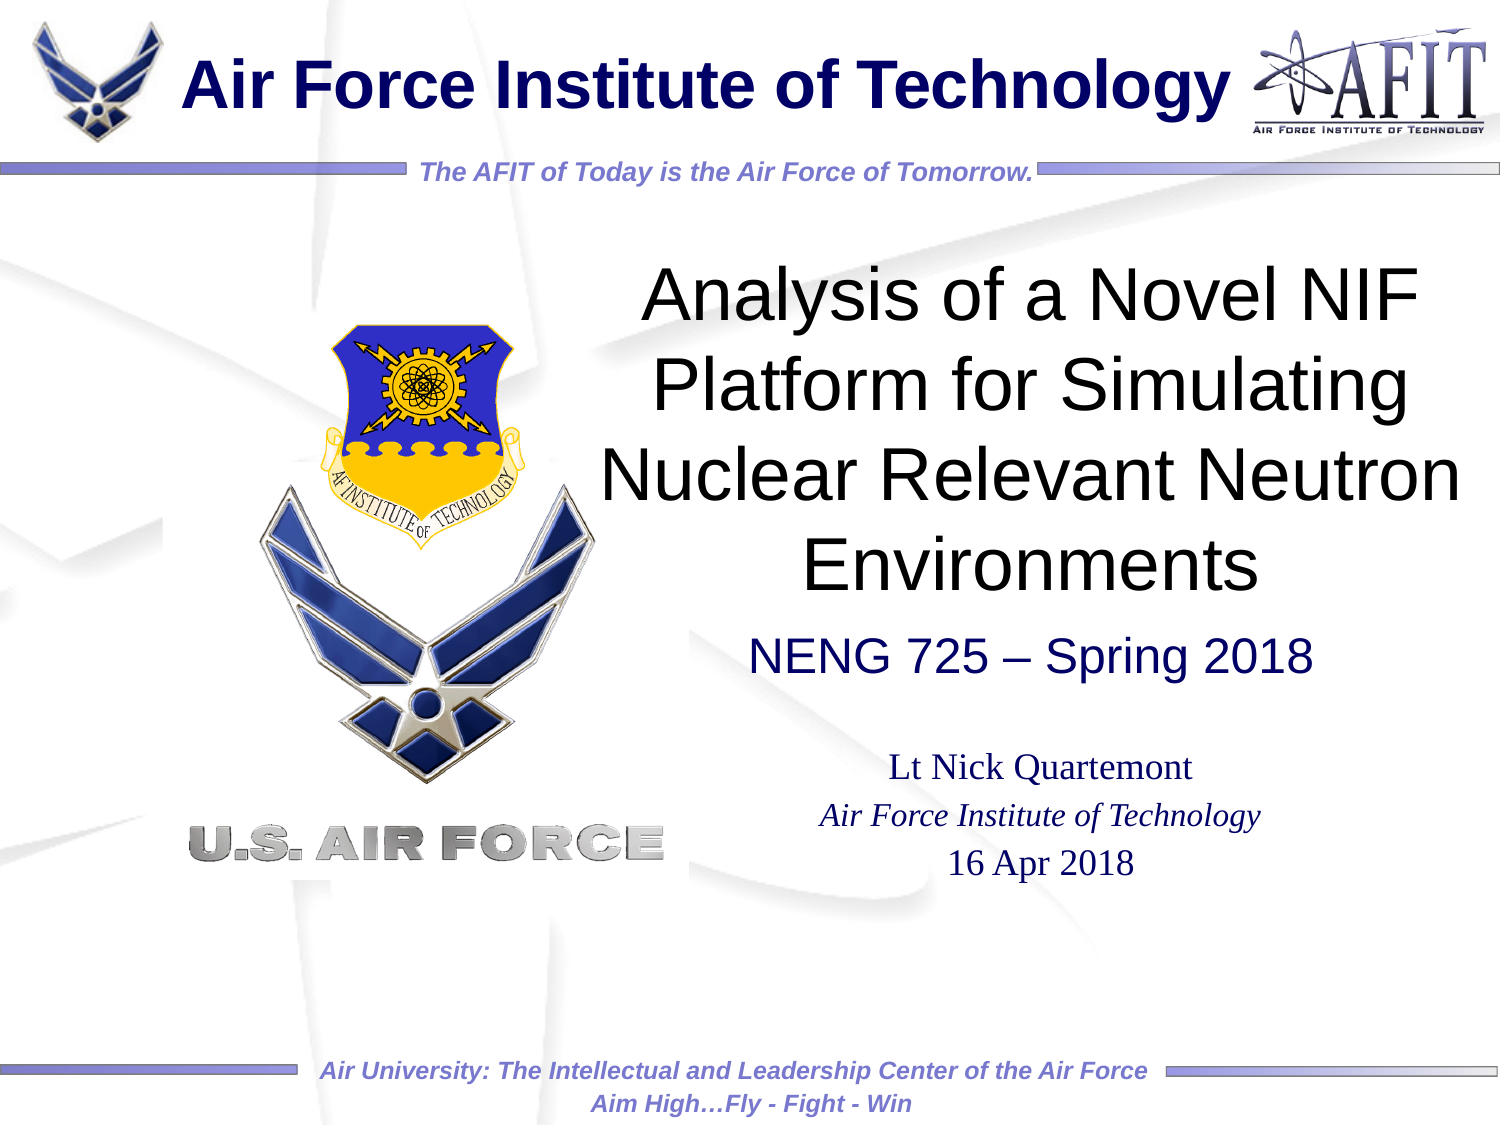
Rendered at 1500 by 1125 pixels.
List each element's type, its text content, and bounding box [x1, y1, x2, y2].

text_box NENG 725 – Spring 2018 [637, 540, 1425, 766]
text_box Lt Nick Quartemont Air Force Institute of Technology 16 Apr 2018 [662, 766, 1420, 975]
text_box Analysis of a Novel NIF Platform for Simulating Nuclear Relevant Neutron Environments [562, 312, 1500, 538]
picture [162, 324, 689, 880]
picture [32, 21, 164, 143]
